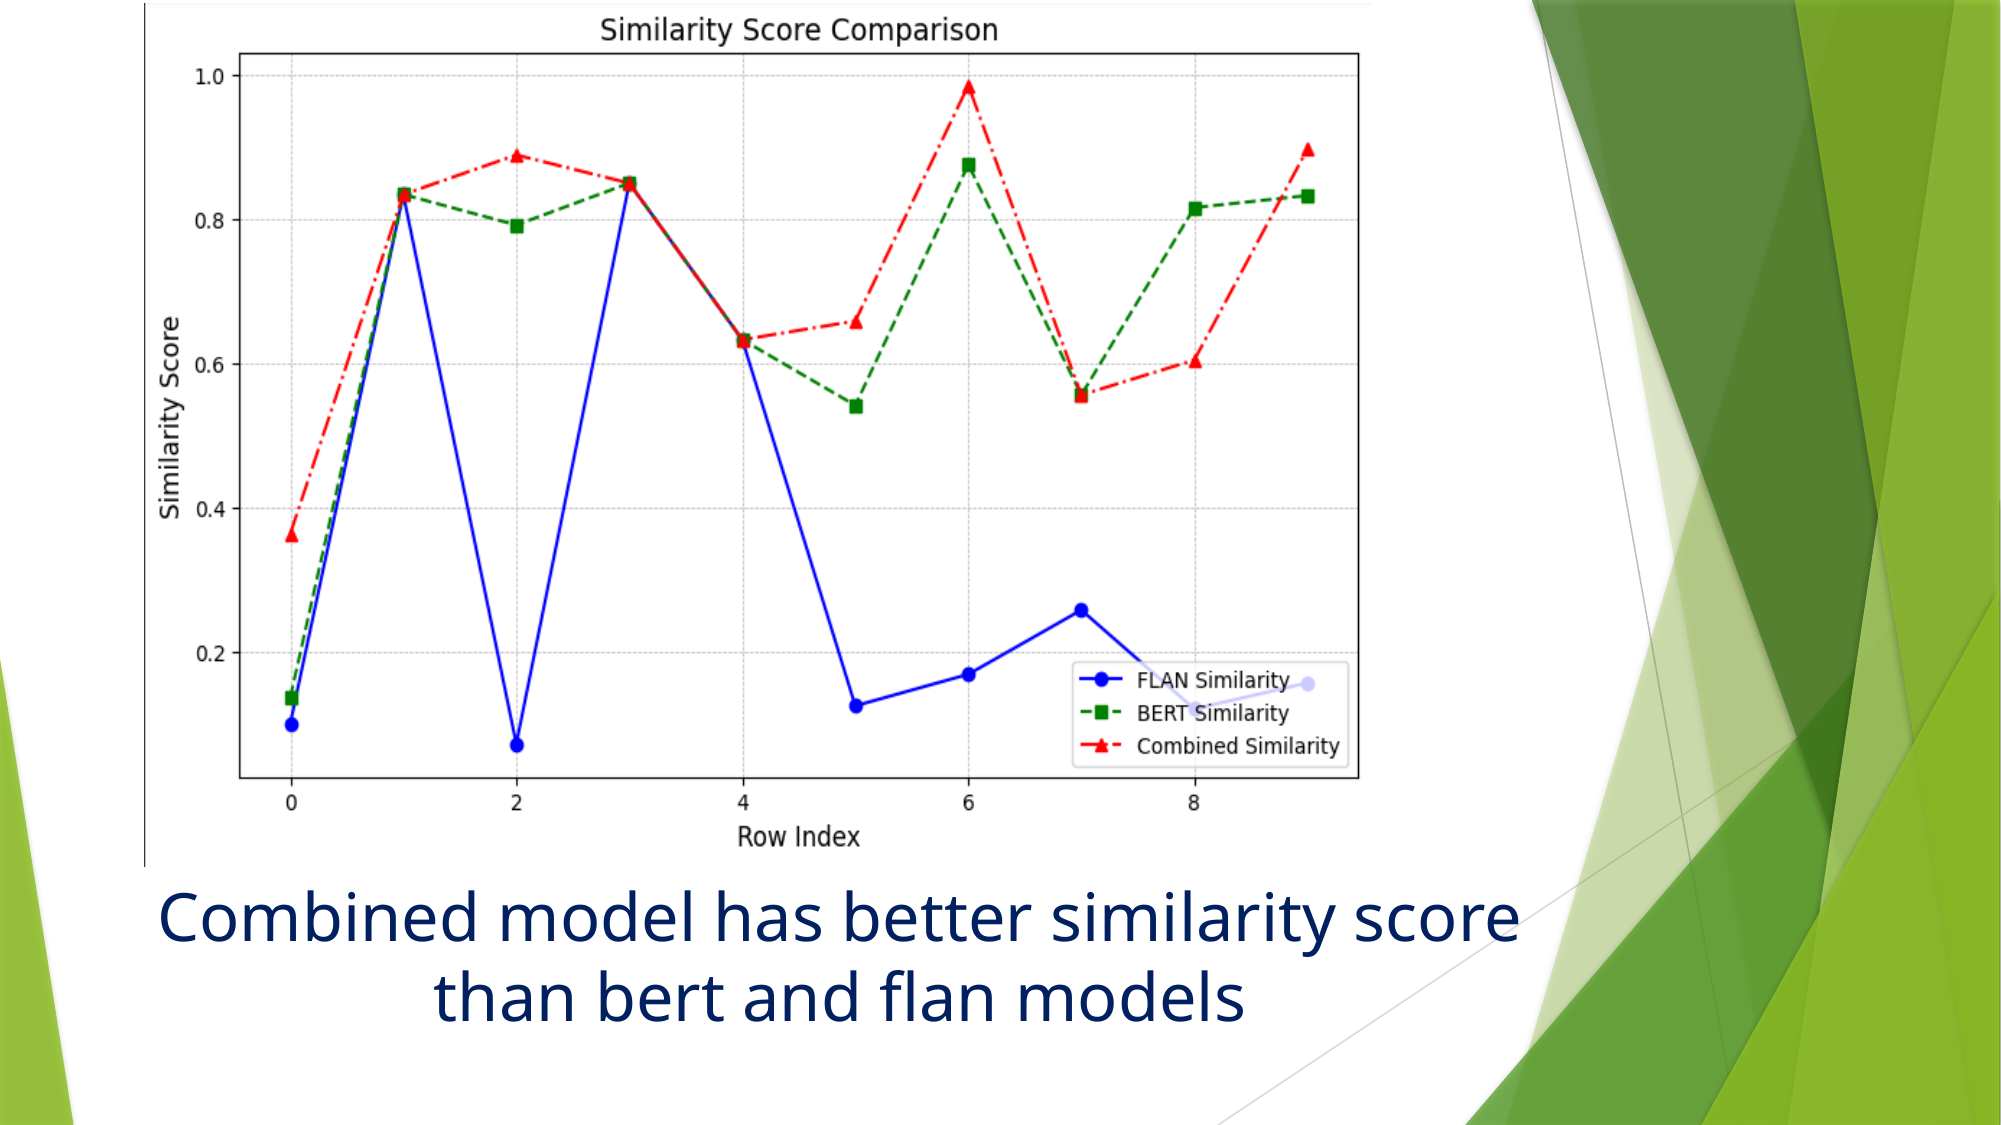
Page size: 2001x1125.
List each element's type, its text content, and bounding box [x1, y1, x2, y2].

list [143, 2, 1372, 868]
title Combined model has better similarity score than bert and flan models [106, 866, 1575, 1043]
